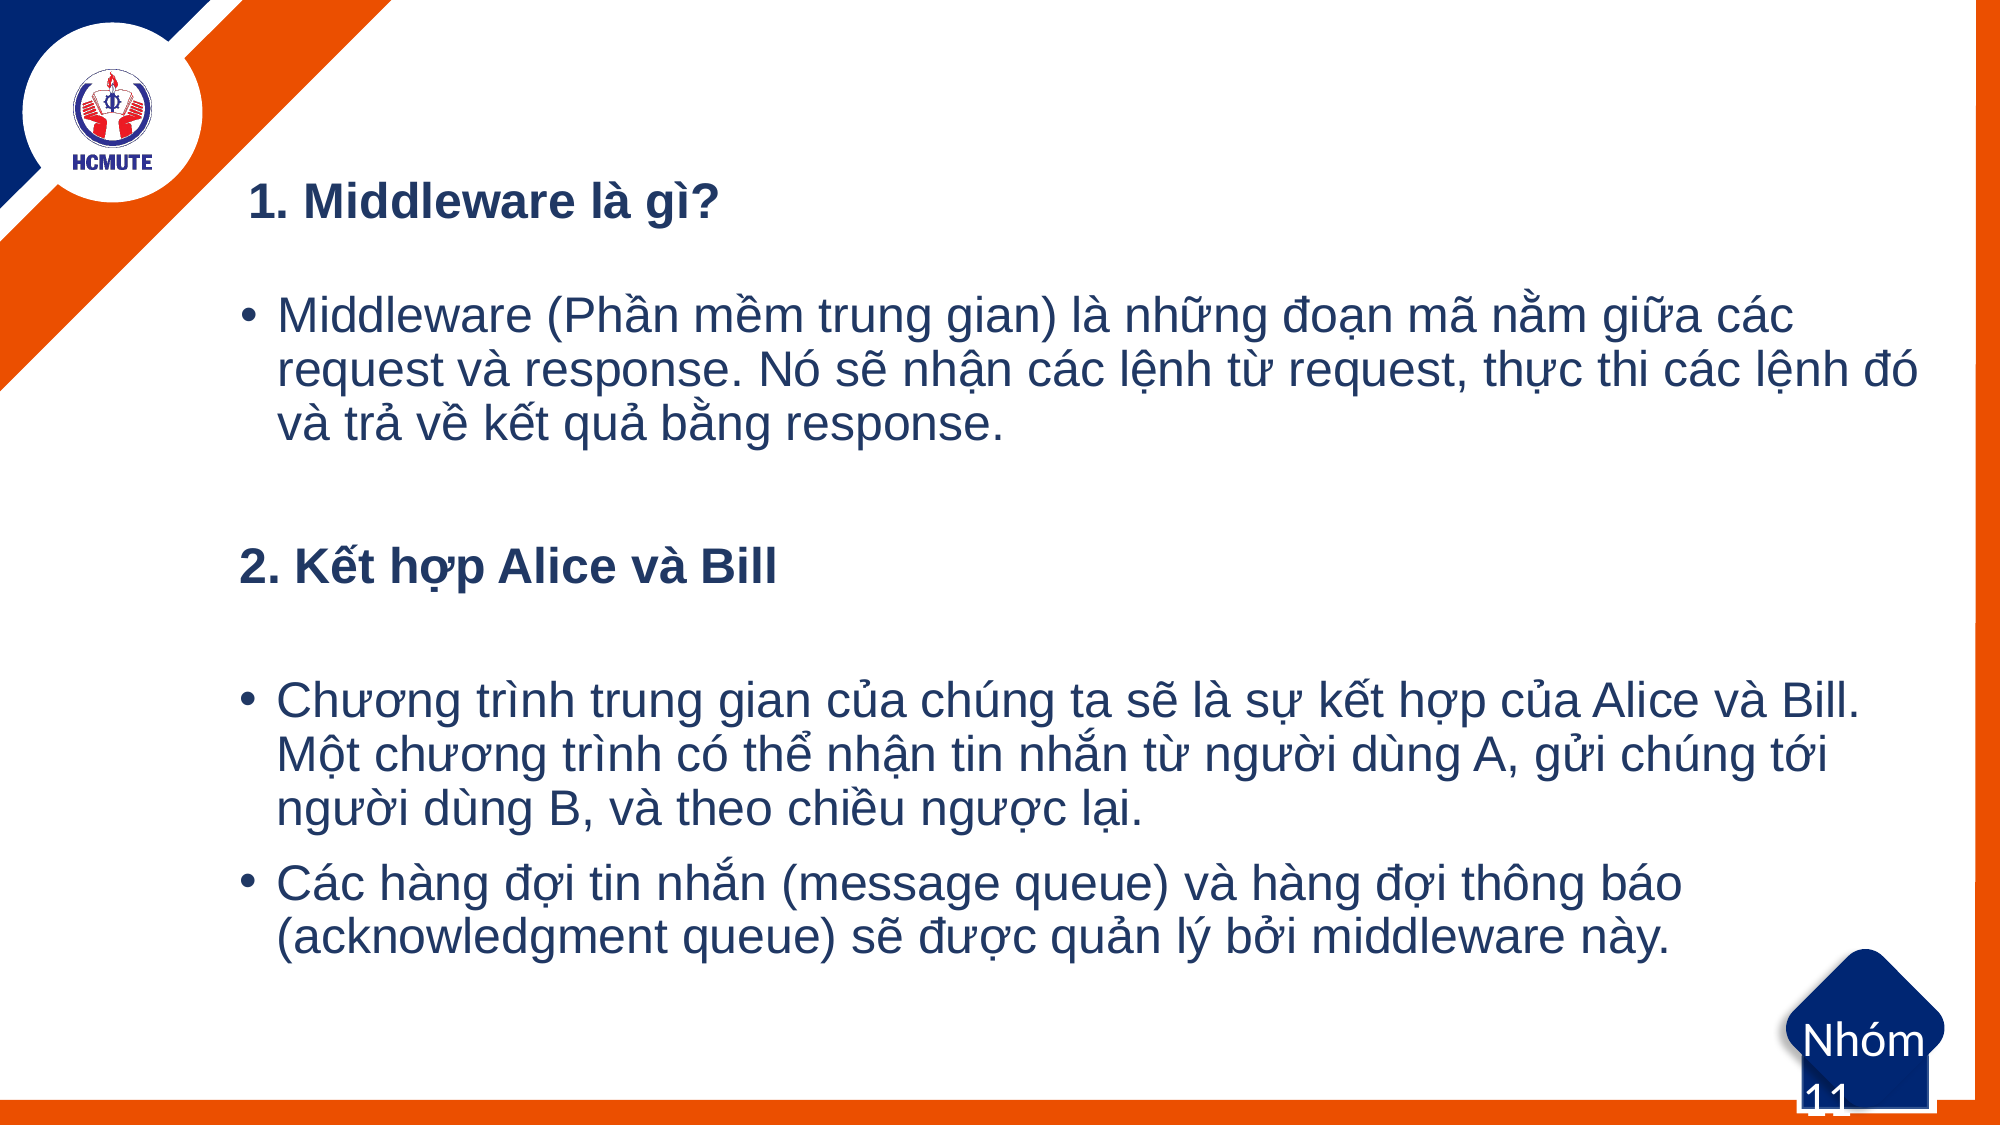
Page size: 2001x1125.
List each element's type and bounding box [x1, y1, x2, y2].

text_box [0, 0, 2000, 1125]
